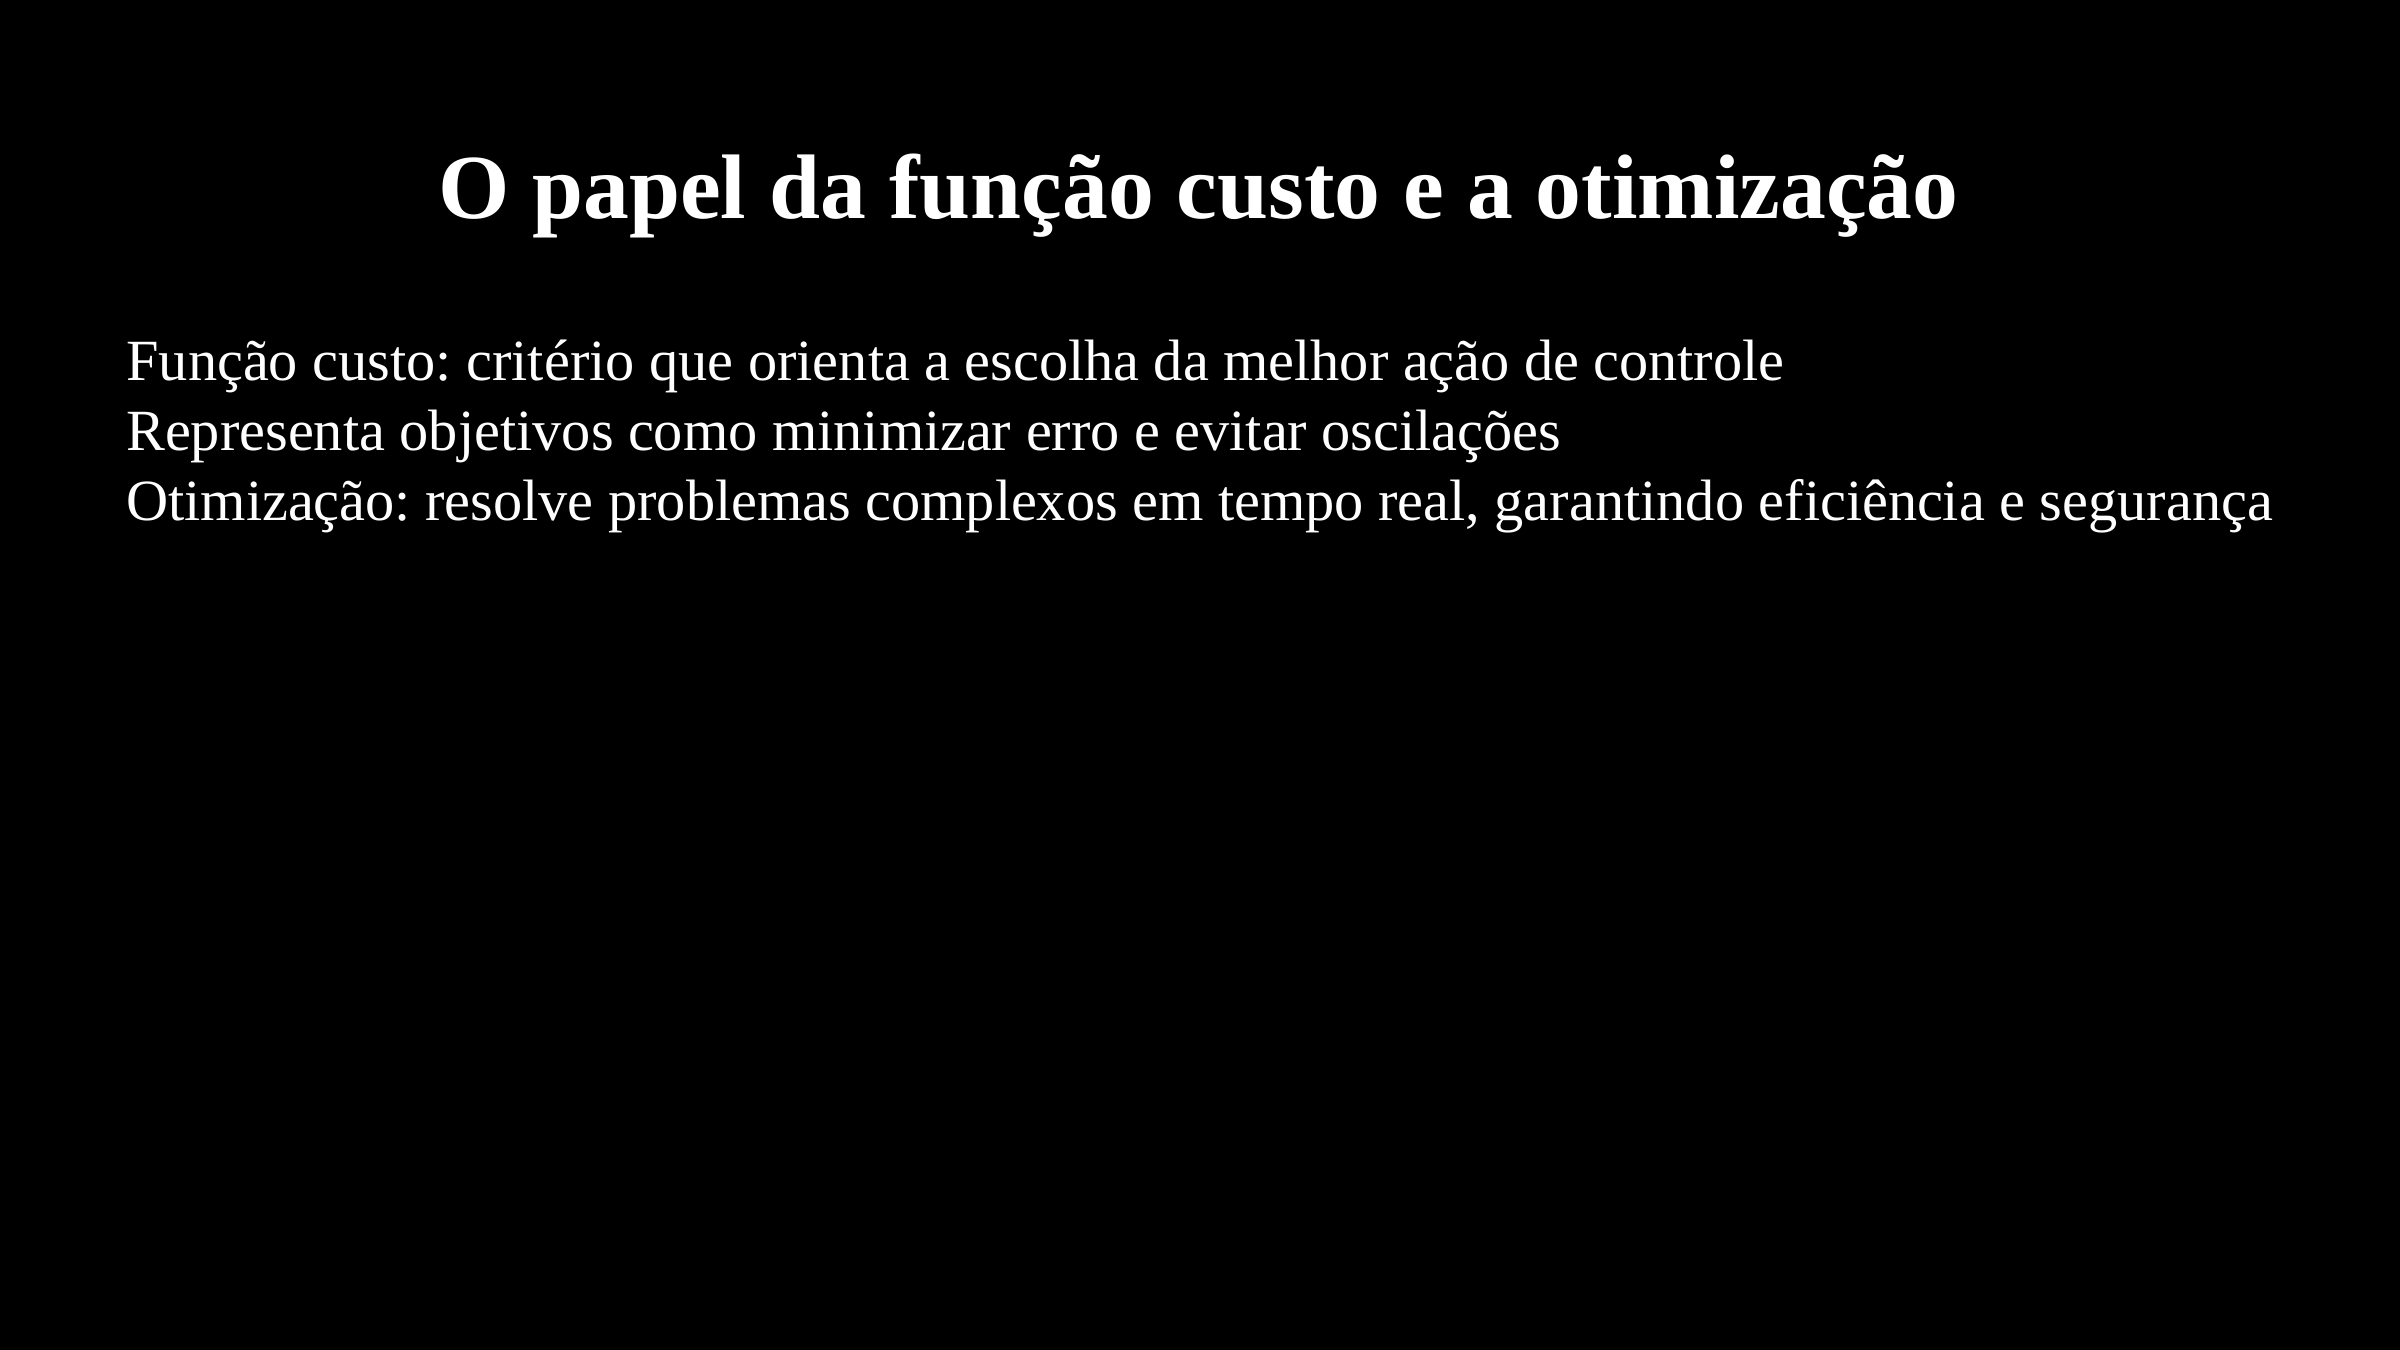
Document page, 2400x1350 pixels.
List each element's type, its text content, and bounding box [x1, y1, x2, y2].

text_box Função custo: critério que orienta a escolha da melhor ação de controle Representa objetivos como minimizar erro e evitar oscilações Otimização: resolve problemas complexos em tempo real, garantindo eficiência e segurança [111, 270, 2289, 540]
text_box O papel da função custo e a otimização [423, 74, 1977, 245]
